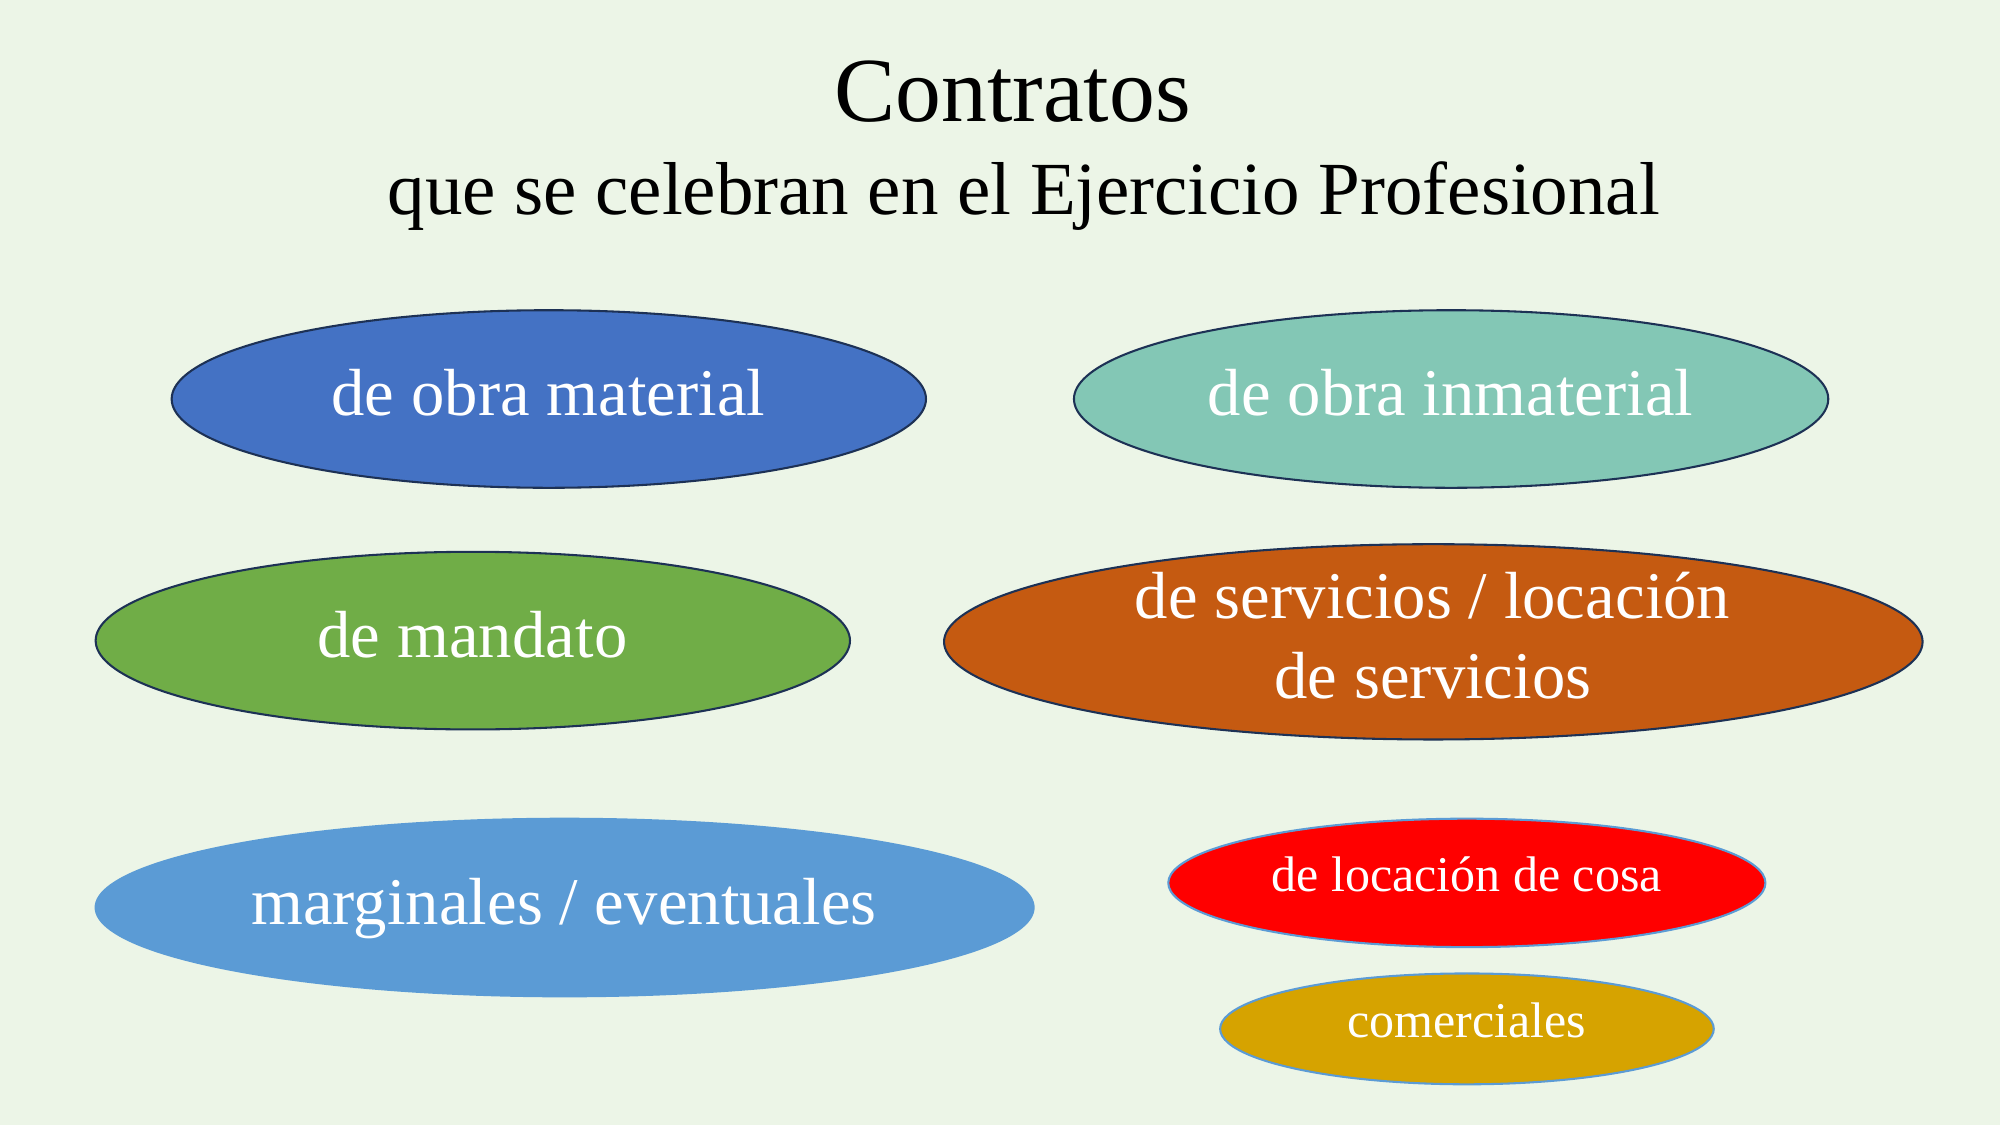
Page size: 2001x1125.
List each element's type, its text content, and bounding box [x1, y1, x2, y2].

text_box marginales / eventuales [94, 817, 1035, 998]
text_box comerciales [1219, 972, 1715, 1086]
text_box de mandato [94, 550, 852, 731]
text_box de servicios / locación de servicios [943, 543, 1924, 741]
text_box Contratos que se celebran en el Ejercicio Profesional [171, 22, 1877, 308]
text_box de obra inmaterial [1072, 309, 1830, 489]
text_box de locación de cosa [1167, 817, 1767, 949]
text_box de obra material [170, 309, 928, 489]
